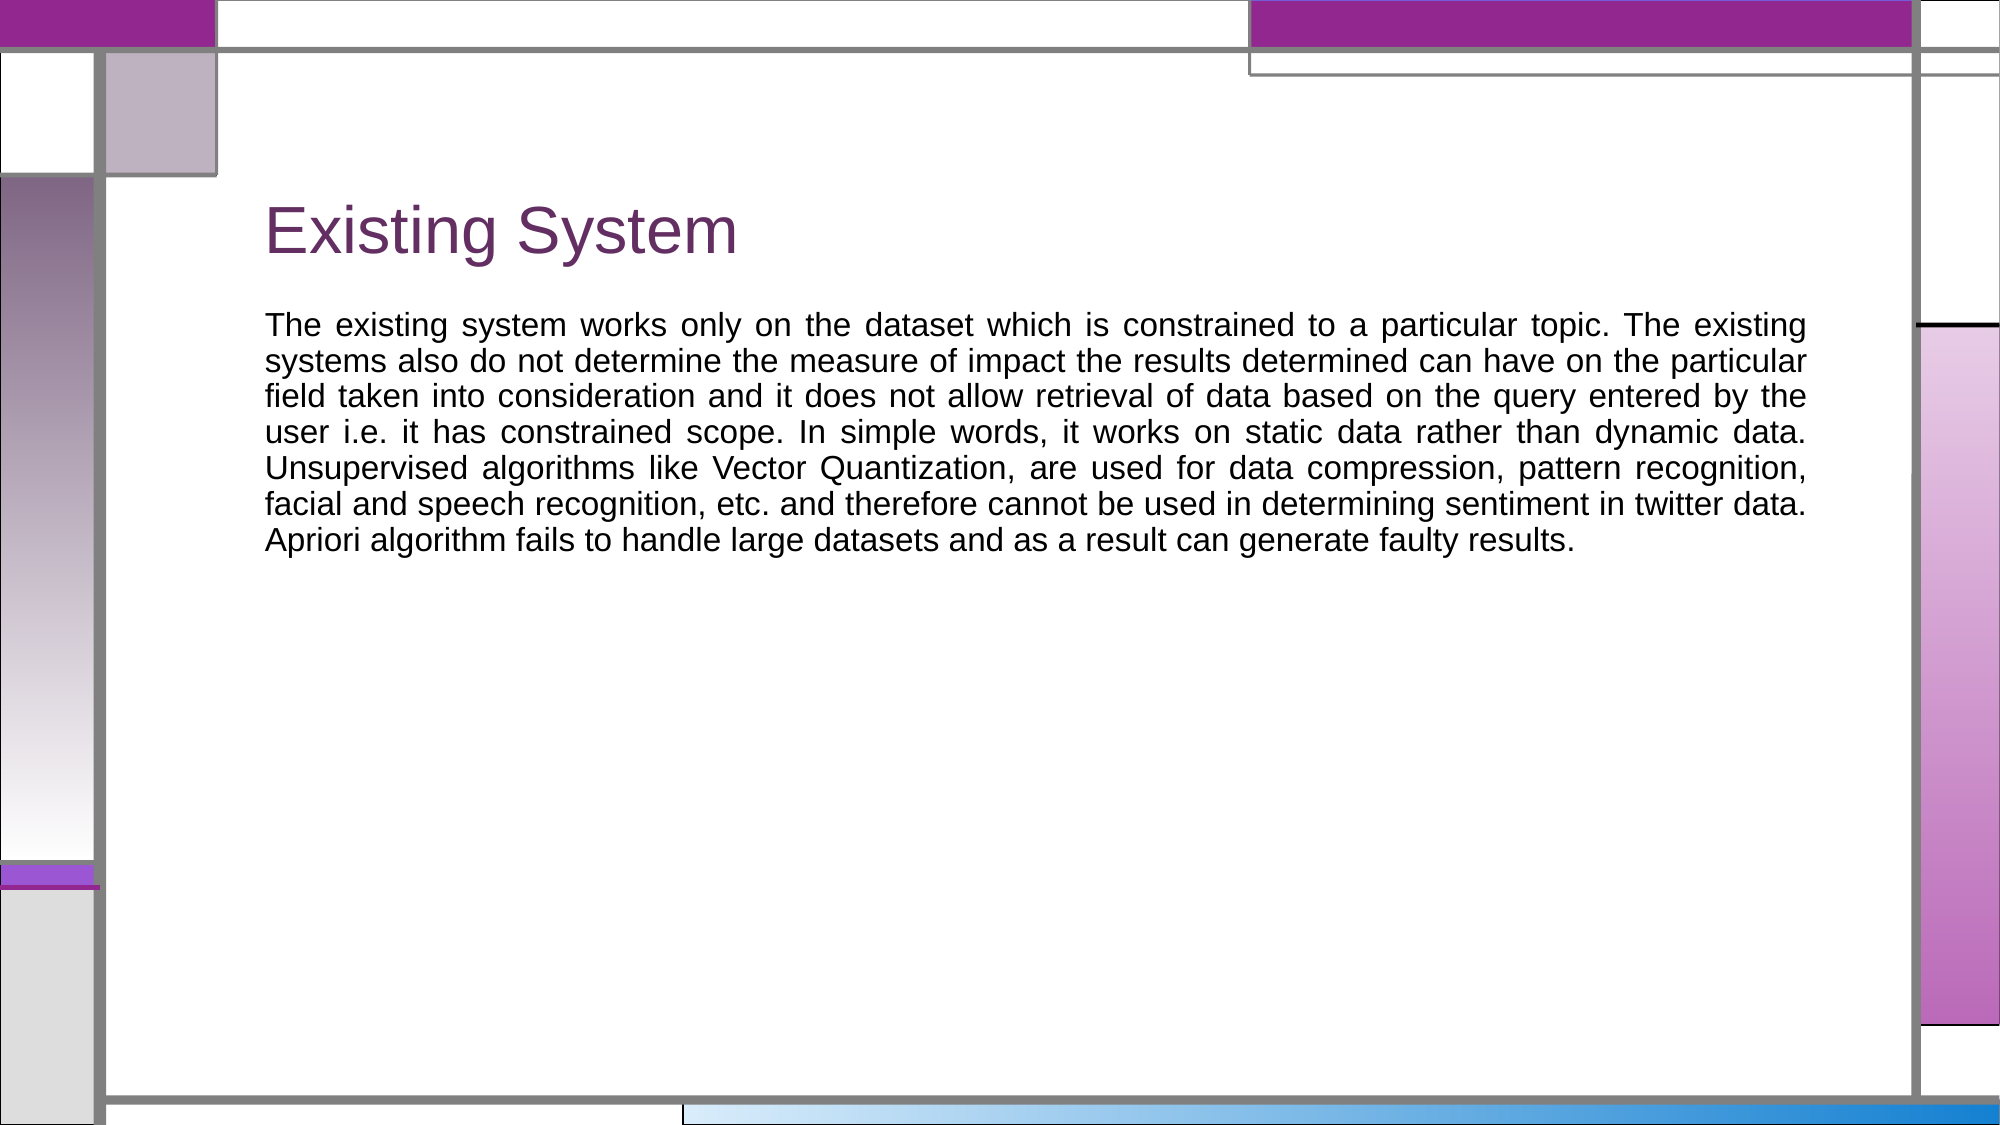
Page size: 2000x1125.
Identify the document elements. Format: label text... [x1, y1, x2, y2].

list The existing system works only on the dataset which is constrained to a particular topic. The existing systems also do not determine the measure of impact the results determined can have on the particular field taken into consideration and it does not allow retrieval of data based on the query entered by the user i.e. it has constrained scope. In simple words, it works on static data rather than dynamic data. Unsupervised algorithms like Vector Quantization, are used for data compression, pattern recognition, facial and speech recognition, etc. and therefore cannot be used in determining sentiment in twitter data. Apriori algorithm fails to handle large datasets and as a result can generate faulty results. [249, 299, 1825, 988]
title Existing System [249, 87, 1825, 275]
